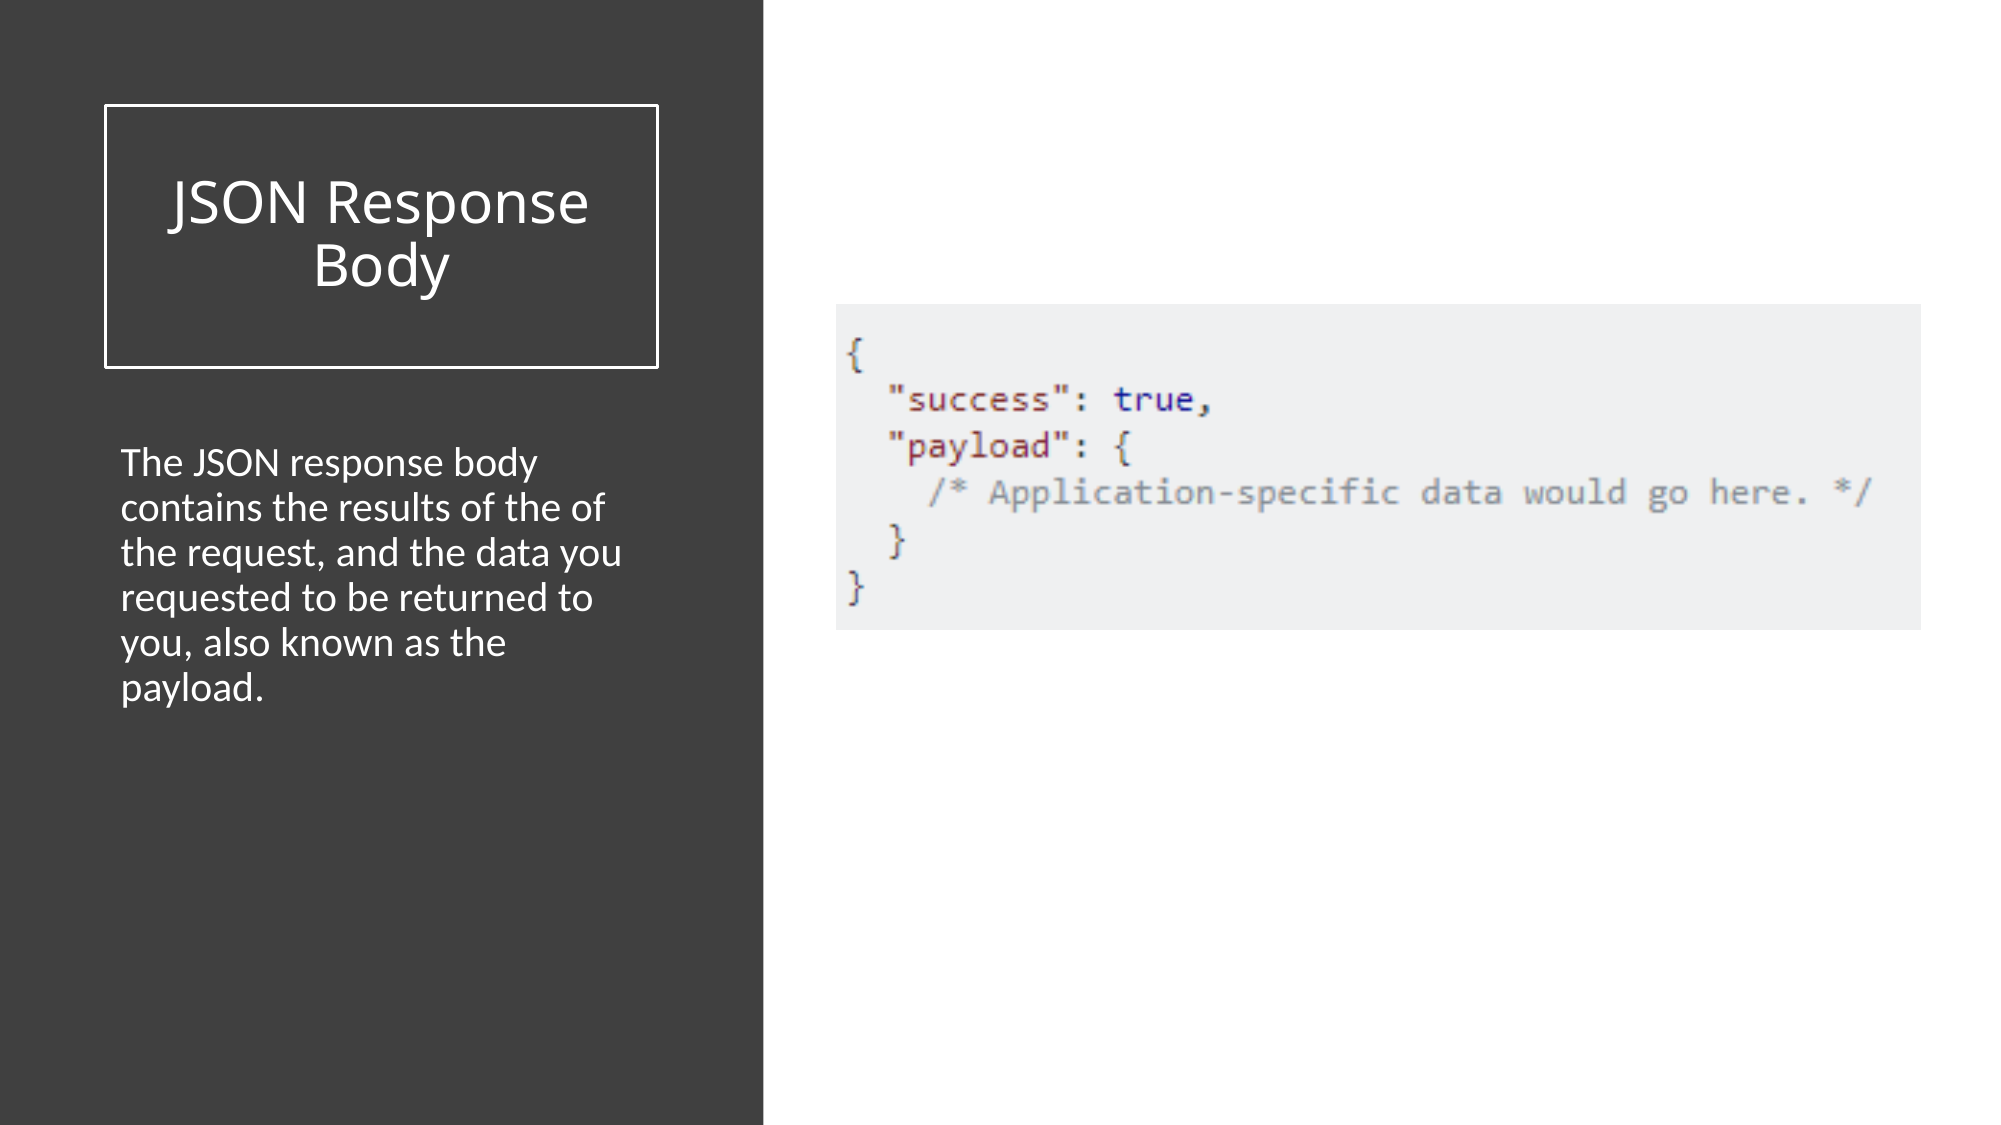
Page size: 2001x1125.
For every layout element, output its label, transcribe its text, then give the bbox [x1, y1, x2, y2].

title JSON Response Body [105, 105, 658, 368]
text_box [0, 0, 764, 1125]
list The JSON response body contains the results of the of the request, and the data you requested to be returned to you, also known as the payload. [105, 432, 658, 994]
picture [836, 304, 1921, 630]
